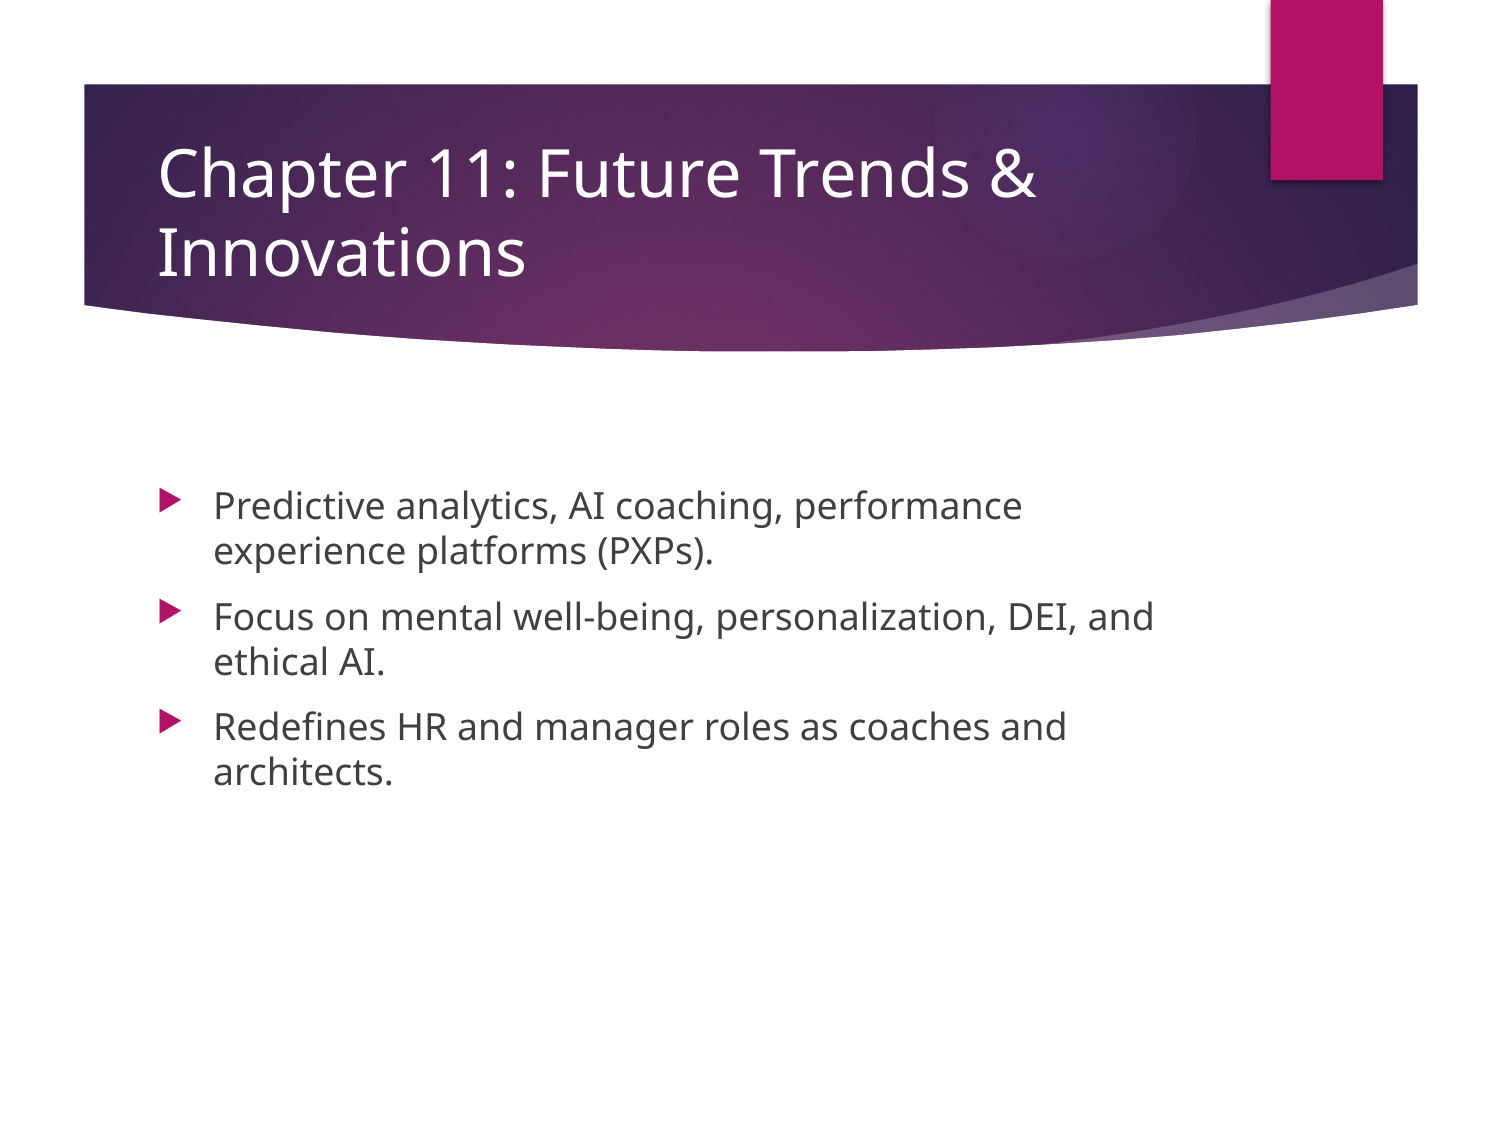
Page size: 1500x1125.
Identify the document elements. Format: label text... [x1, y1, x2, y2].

list Predictive analytics, AI coaching, performance experience platforms (PXPs). Focus on mental well-being, personalization, DEI, and ethical AI. Redefines HR and manager roles as coaches and architects. [141, 408, 1183, 988]
title Chapter 11: Future Trends & Innovations [142, 152, 1183, 269]
